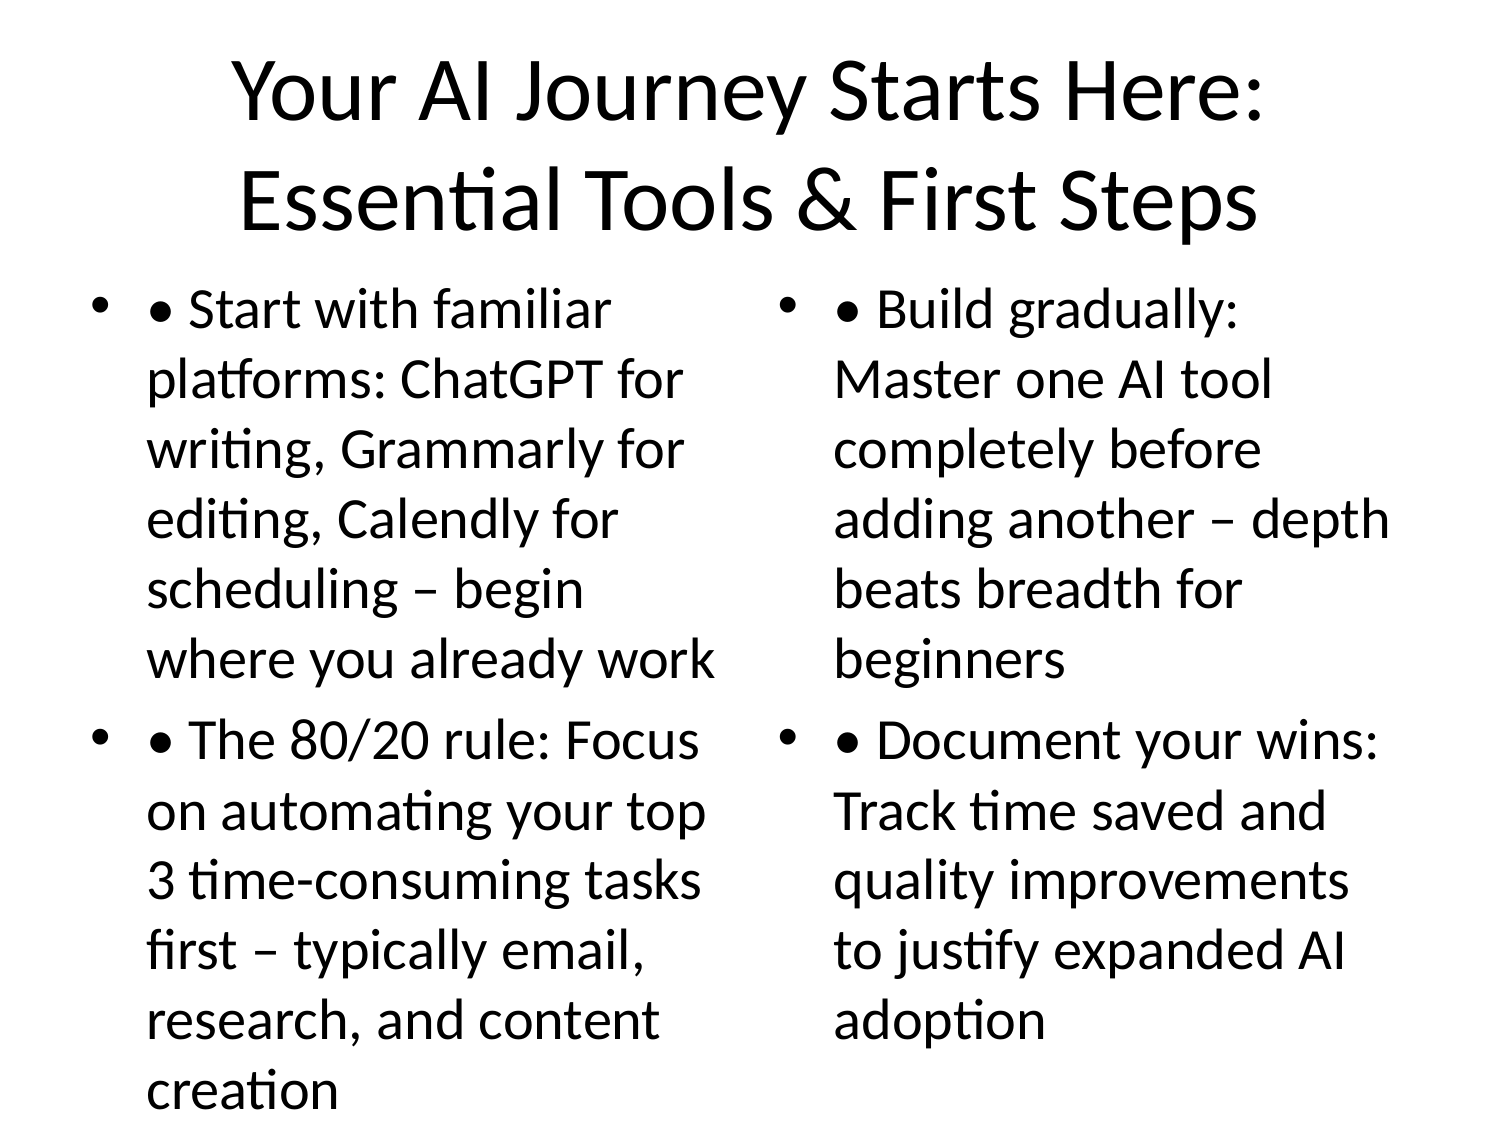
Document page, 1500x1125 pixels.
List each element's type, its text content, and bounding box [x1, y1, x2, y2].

title Your AI Journey Starts Here: Essential Tools & First Steps [75, 45, 1425, 233]
list • Start with familiar platforms: ChatGPT for writing, Grammarly for editing, Calendly for scheduling – begin where you already work • The 80/20 rule: Focus on automating your top 3 time-consuming tasks first – typically email, research, and content creation • Free trial everything: Test 2-3 tools for 30 days before committing – most platforms offer robust free versions [75, 262, 738, 1005]
list • Build gradually: Master one AI tool completely before adding another – depth beats breadth for beginners • Document your wins: Track time saved and quality improvements to justify expanded AI adoption Key Takeaway: Begin with low-risk, high-impact applications in your current workflow. [762, 262, 1425, 1005]
